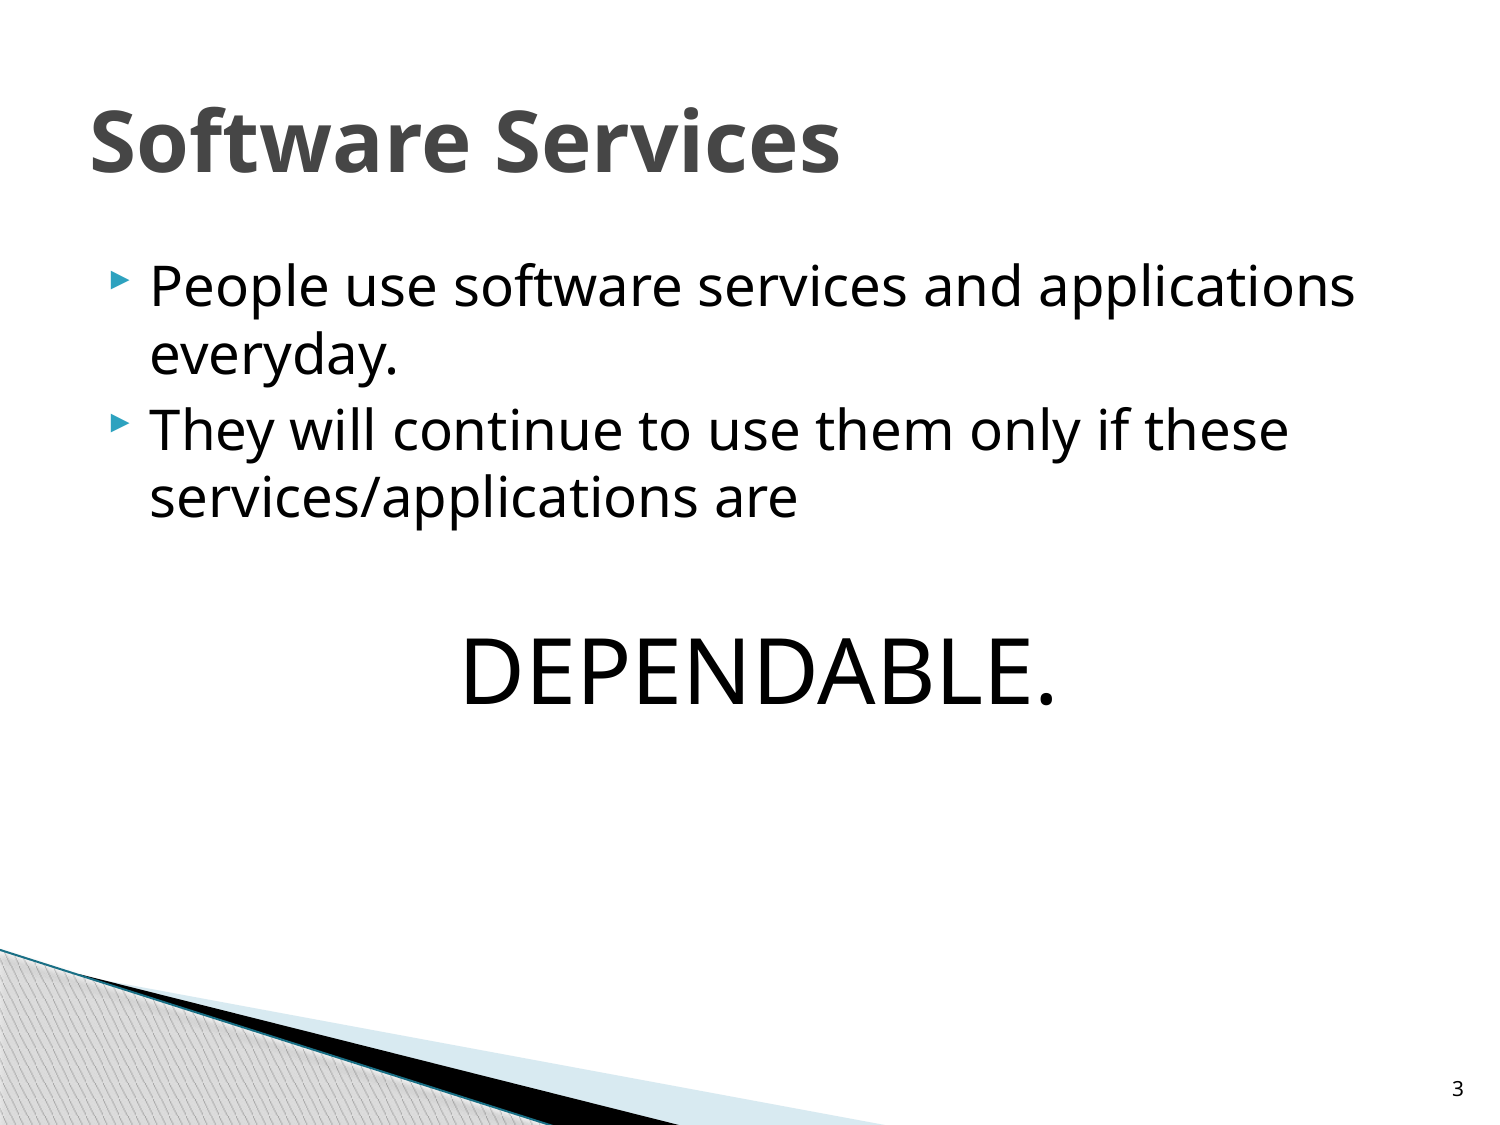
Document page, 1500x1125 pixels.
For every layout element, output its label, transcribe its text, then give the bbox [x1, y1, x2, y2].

title Software Services [75, 45, 1425, 233]
list People use software services and applications everyday. They will continue to use them only if these services/applications are DEPENDABLE. [75, 243, 1425, 986]
slide_number 3 [1418, 1051, 1479, 1112]
